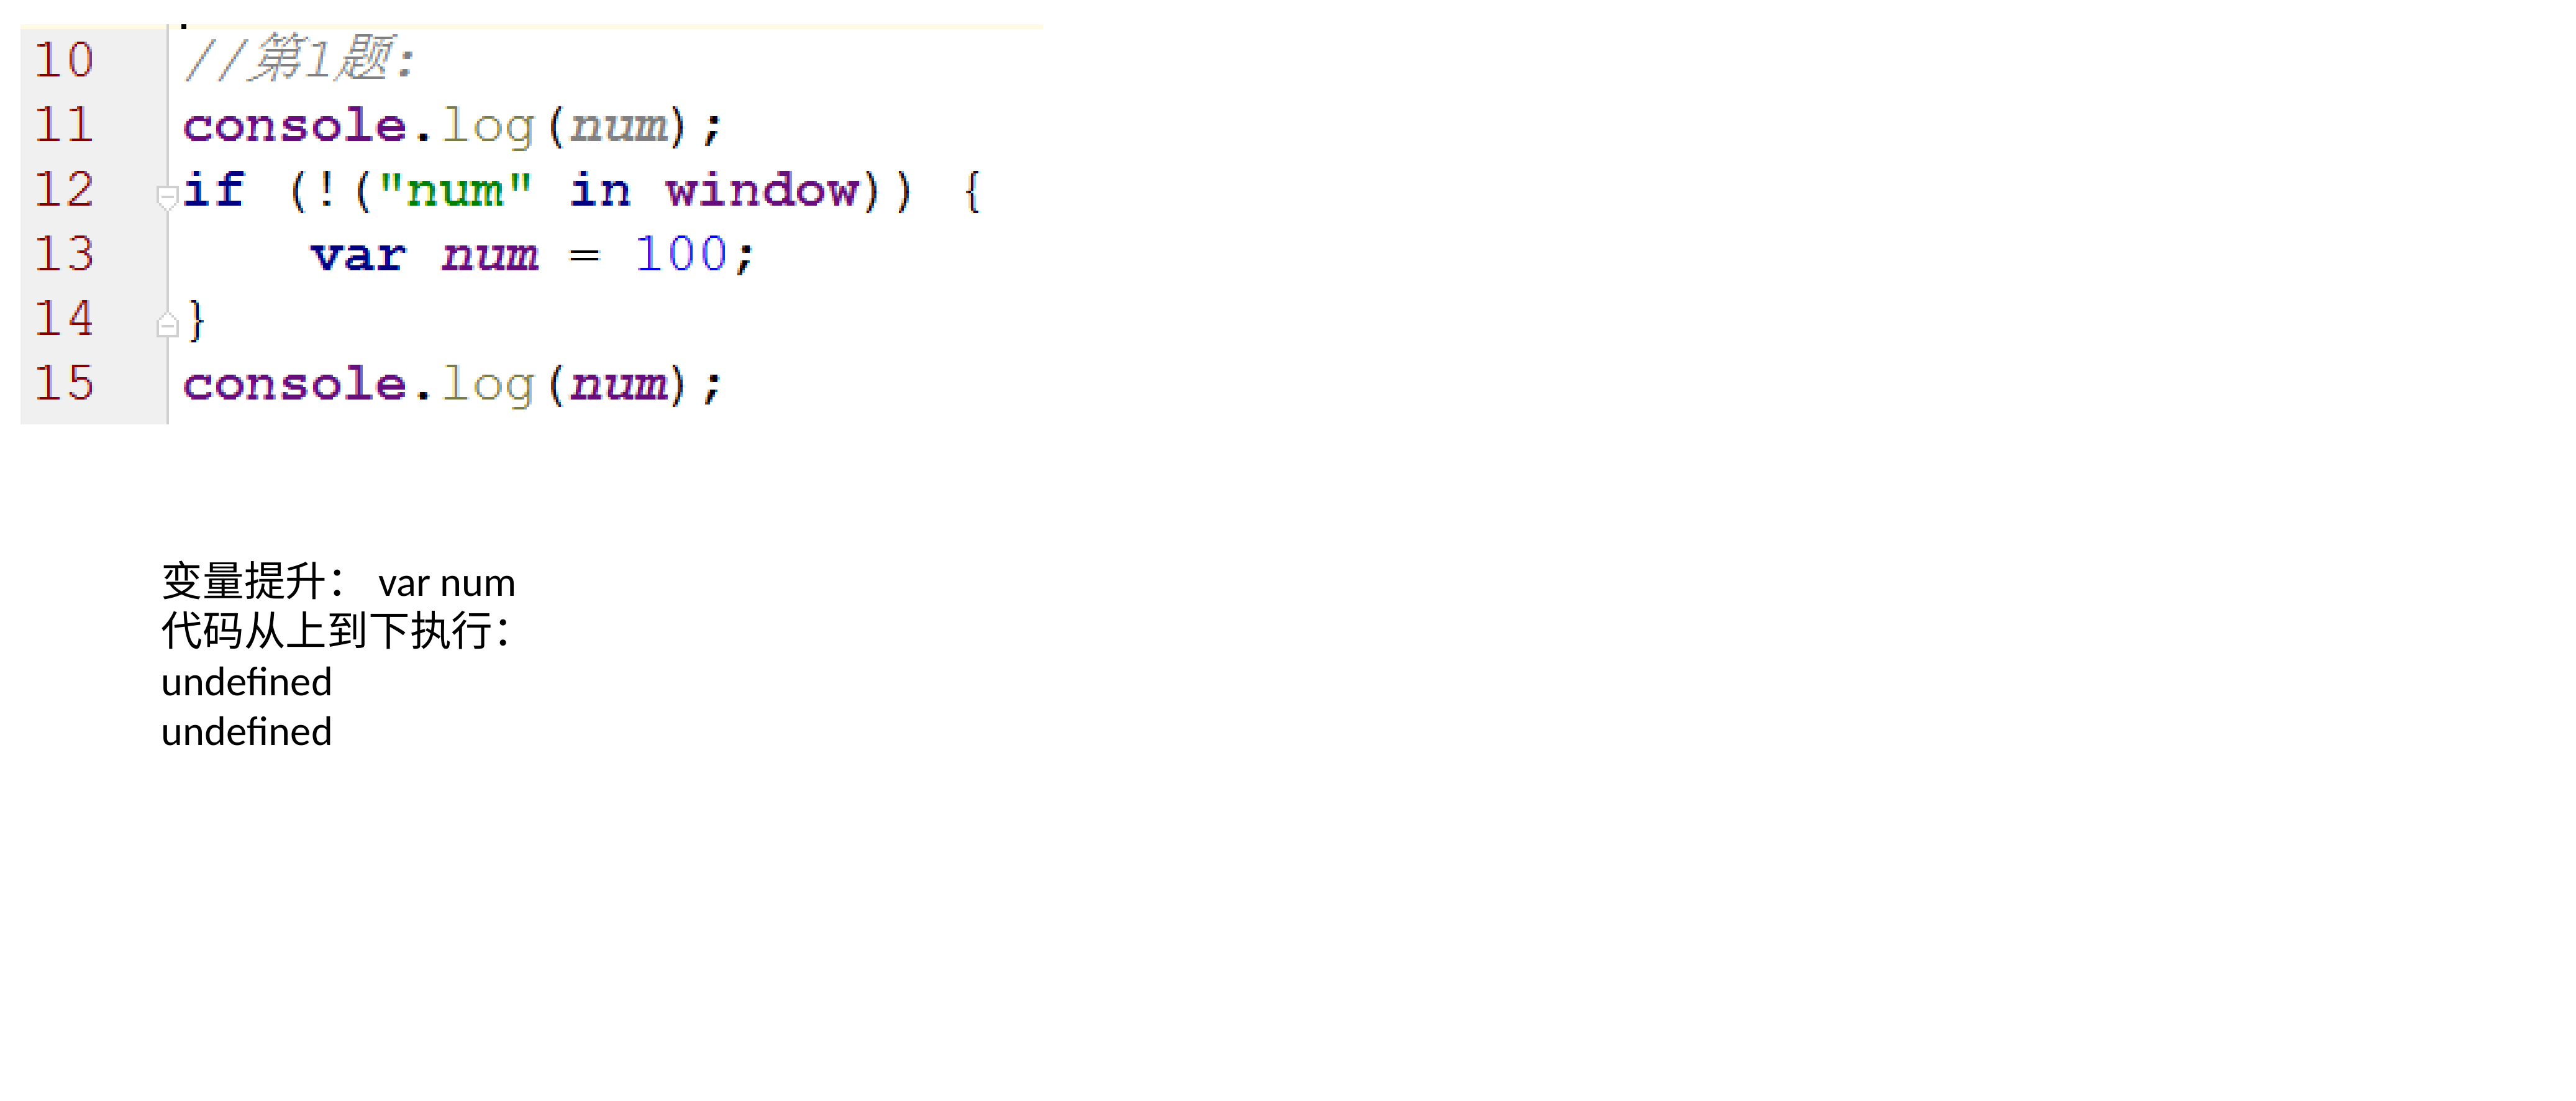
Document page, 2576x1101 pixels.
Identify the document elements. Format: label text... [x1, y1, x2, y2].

text_box 变量提升：var num 代码从上到下执行：undefined undefined [152, 550, 688, 759]
picture [20, 24, 1045, 427]
